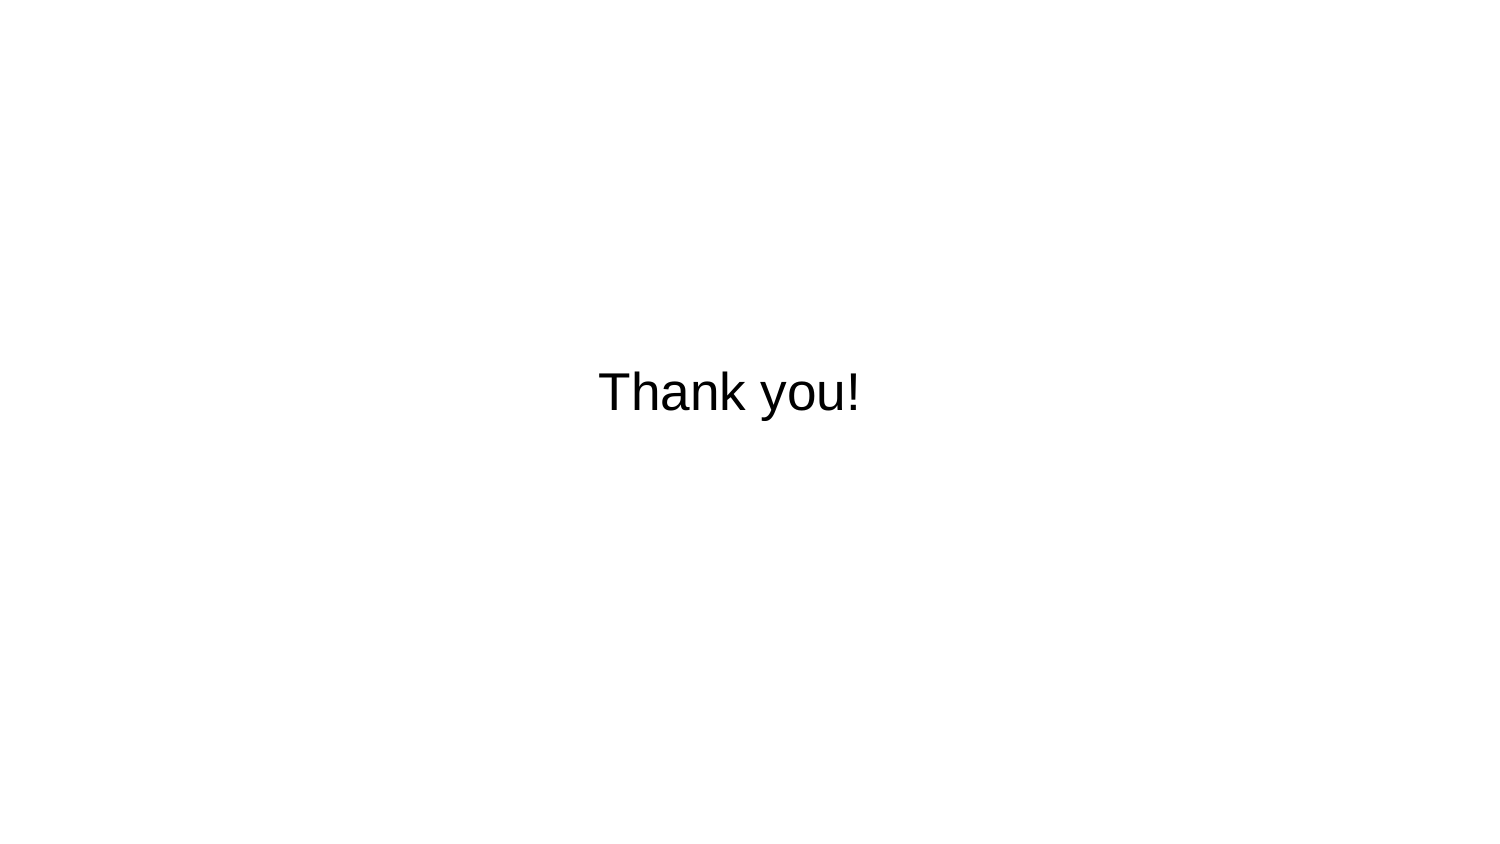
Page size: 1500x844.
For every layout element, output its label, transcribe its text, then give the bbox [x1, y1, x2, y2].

title Thank you! [583, 342, 917, 436]
